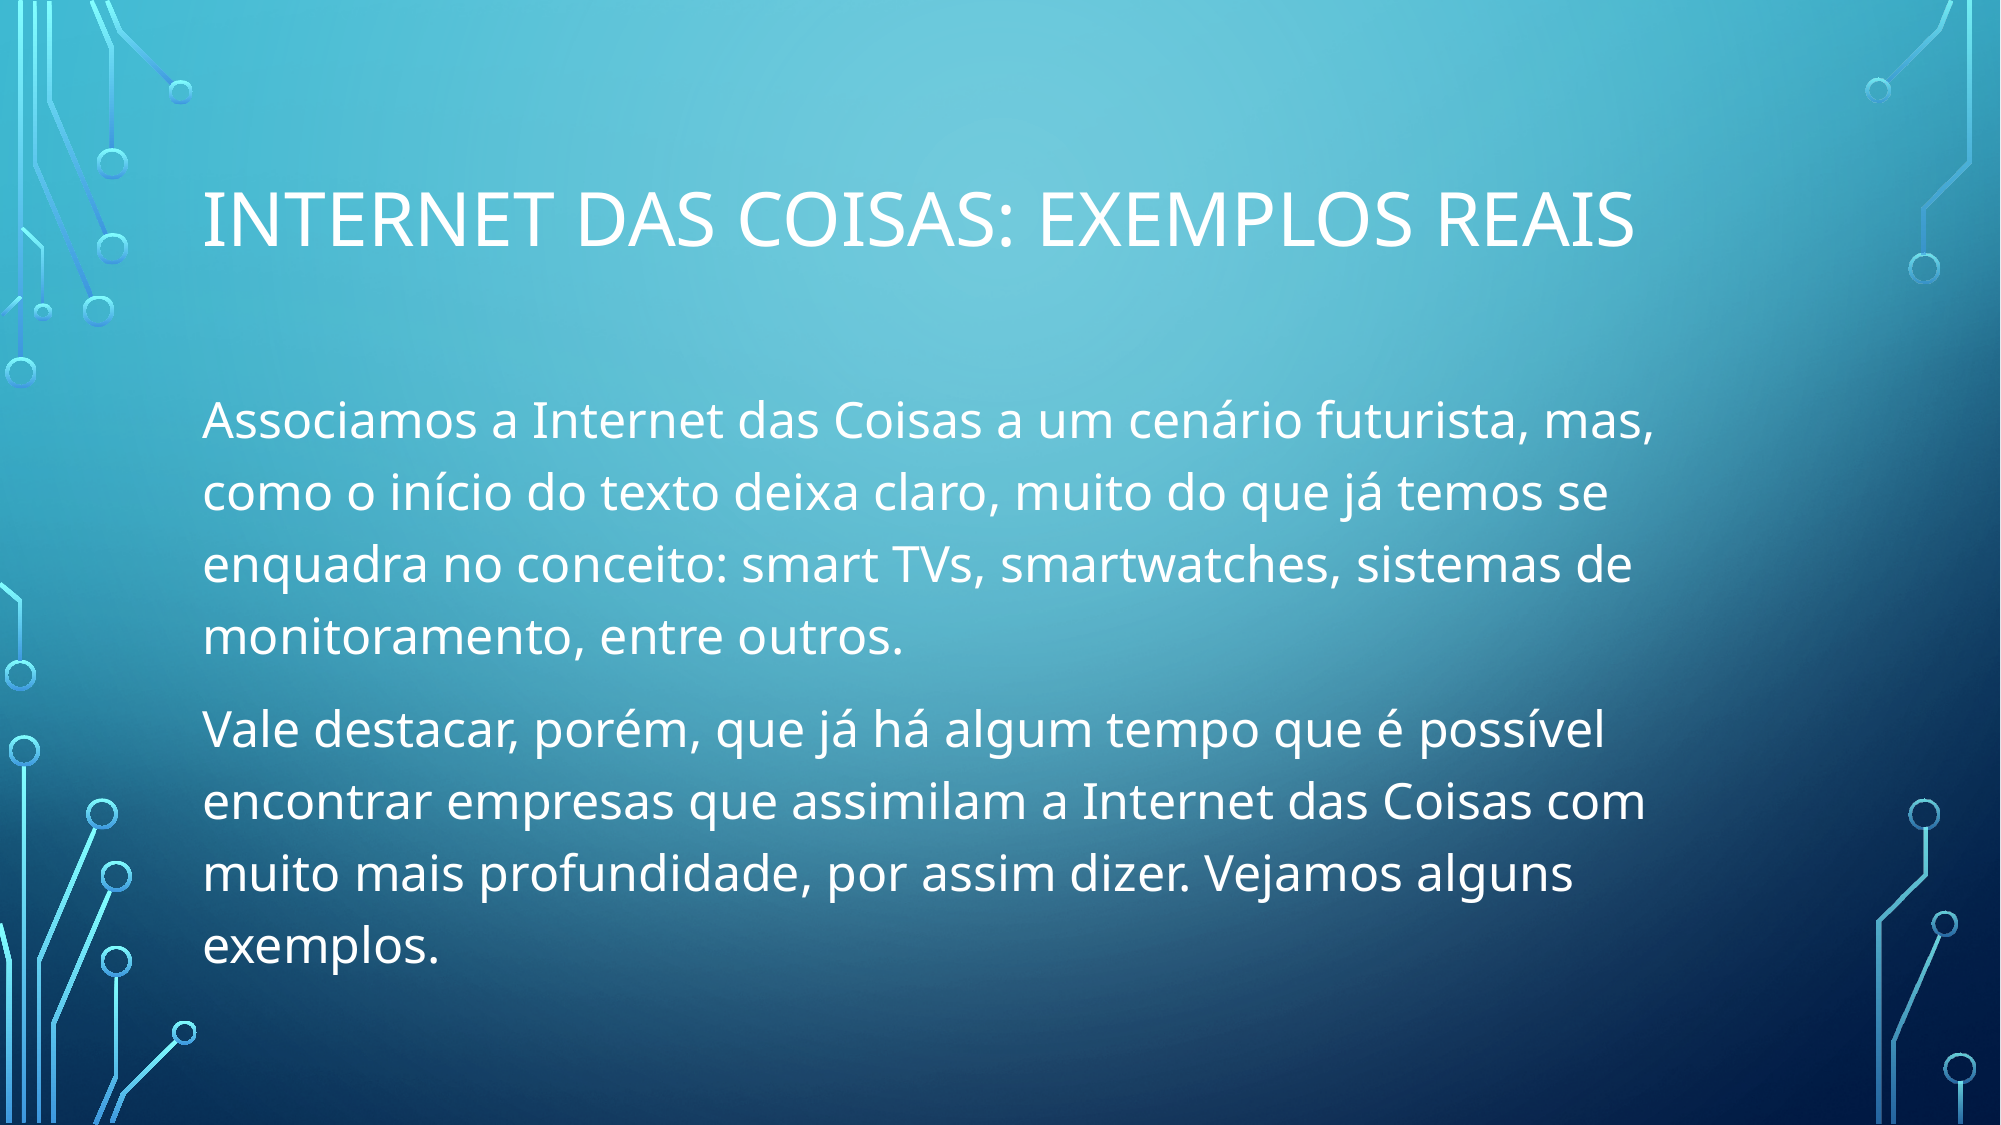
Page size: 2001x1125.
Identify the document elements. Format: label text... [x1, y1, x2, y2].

list Associamos a Internet das Coisas a um cenário futurista, mas, como o início do texto deixa claro, muito do que já temos se enquadra no conceito: smart TVs, smartwatches, sistemas de monitoramento, entre outros. Vale destacar, porém, que já há algum tempo que é possível encontrar empresas que assimilam a Internet das Coisas com muito mais profundidade, por assim dizer. Vejamos alguns exemplos. [187, 369, 1813, 950]
title Internet das Coisas: exemplos reais [187, 101, 1813, 344]
